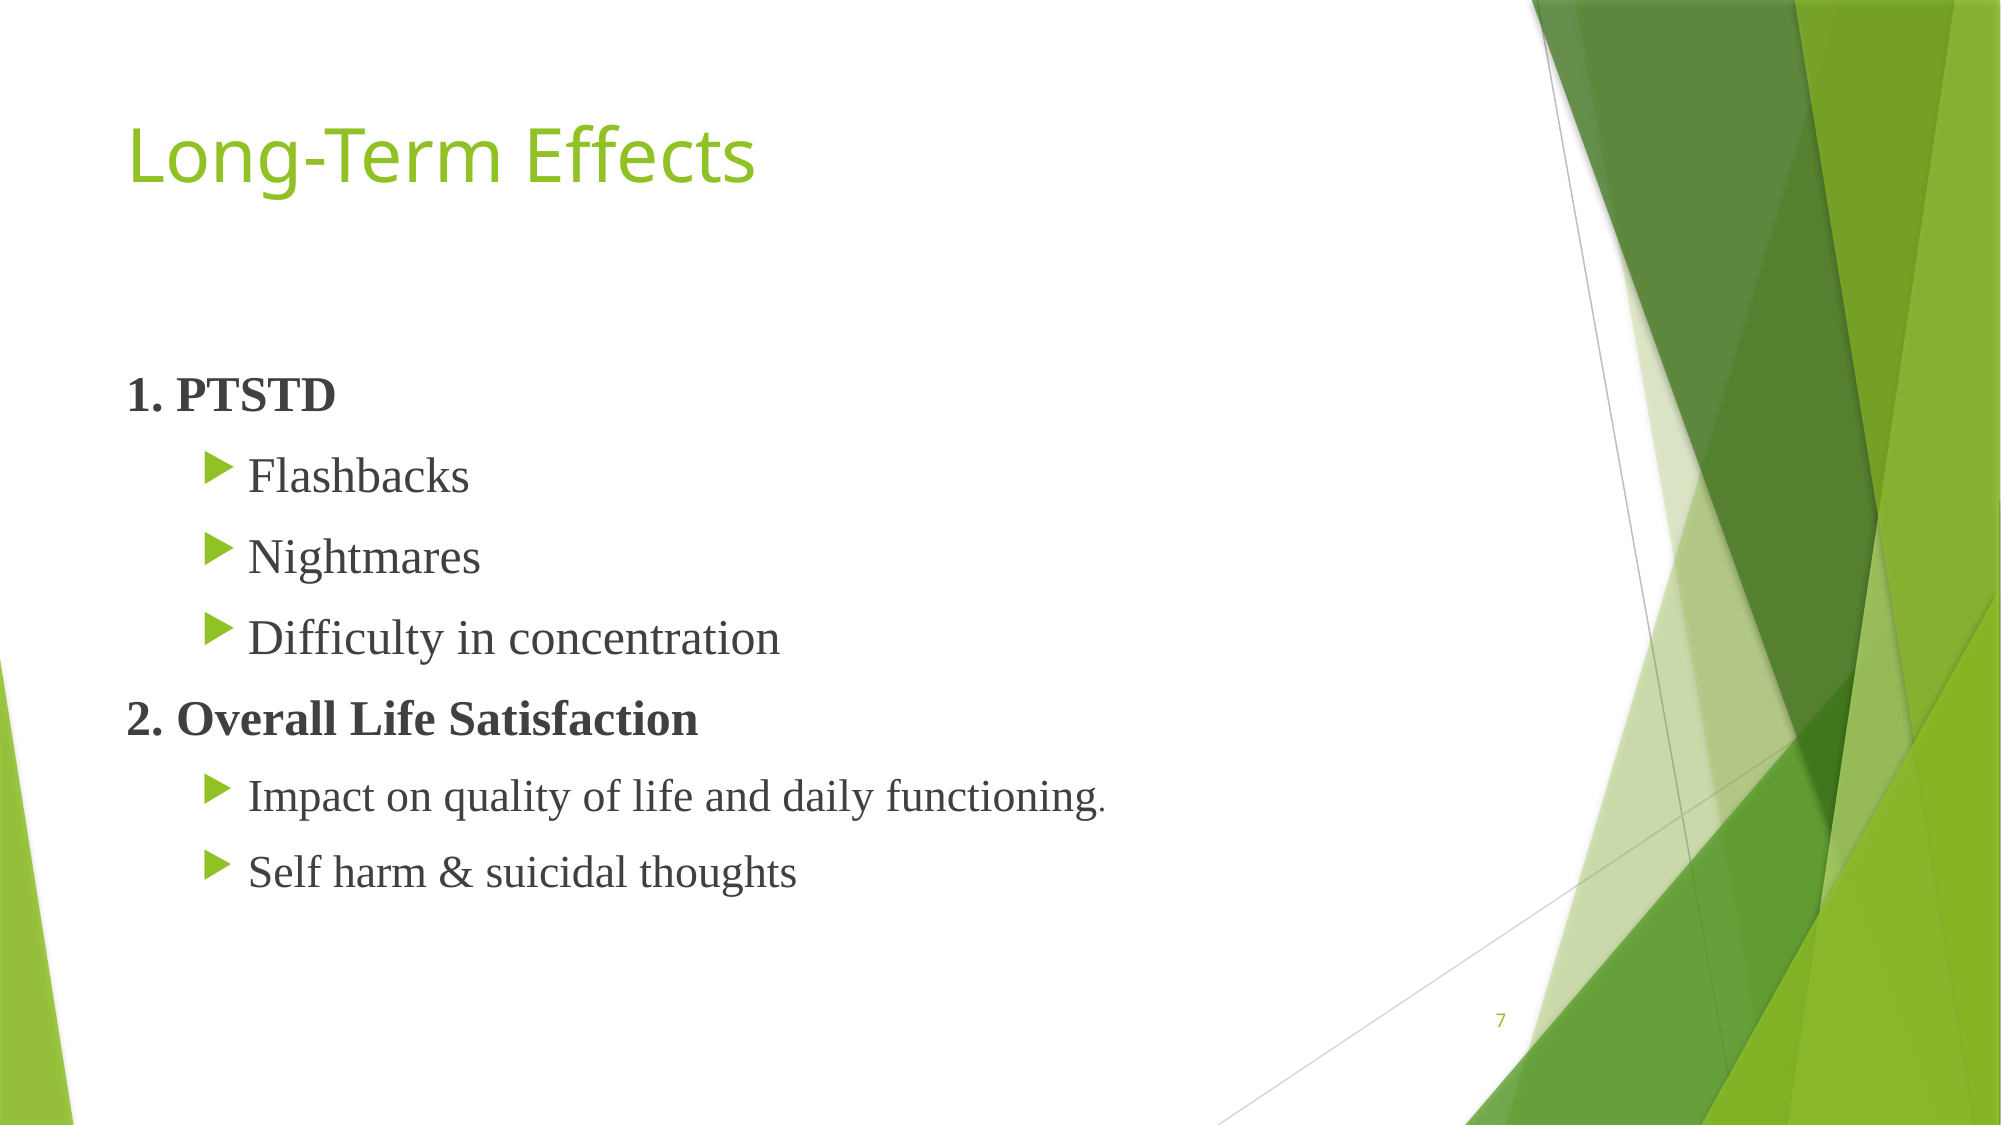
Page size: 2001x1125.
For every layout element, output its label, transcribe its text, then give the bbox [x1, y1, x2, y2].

slide_number 7 [1409, 991, 1522, 1051]
list 1. PTSTD Flashbacks Nightmares Difficulty in concentration 2. Overall Life Satisfaction Impact on quality of life and daily functioning. Self harm & suicidal thoughts [111, 354, 1522, 992]
title Long-Term Effects [111, 99, 1522, 317]
